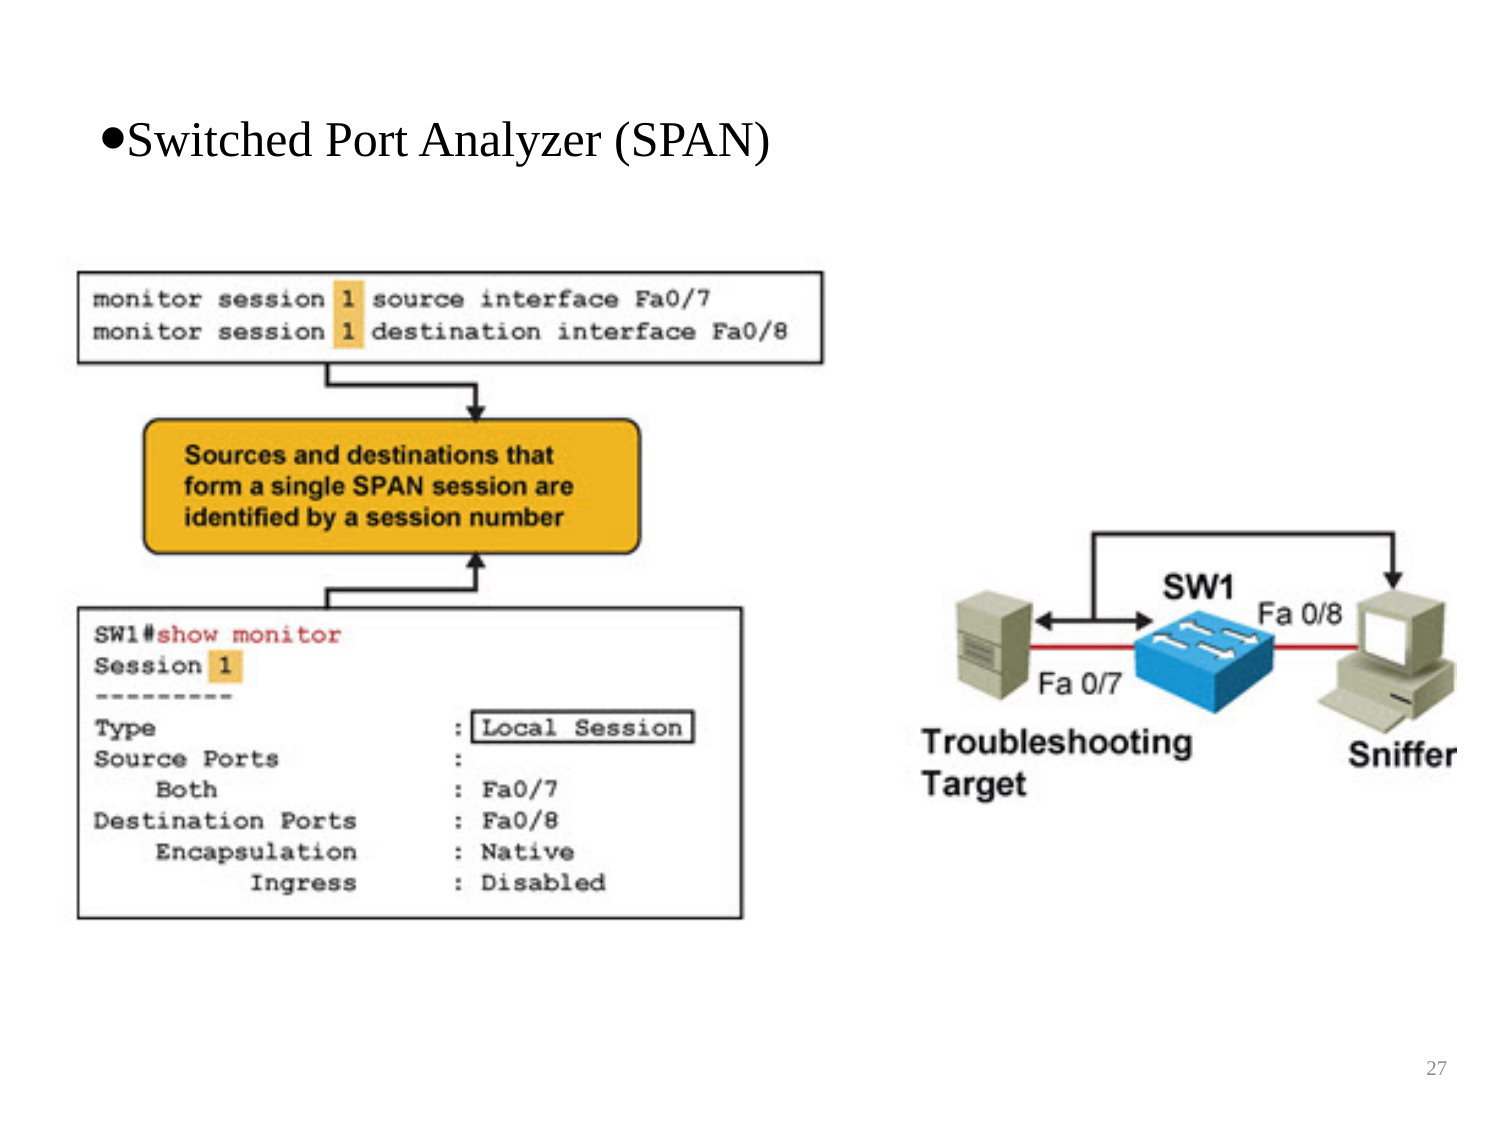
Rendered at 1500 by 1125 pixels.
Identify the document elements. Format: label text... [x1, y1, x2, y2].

text_box ⦁Switched Port Analyzer (SPAN) [85, 99, 799, 174]
slide_number 27 [1124, 1037, 1463, 1097]
picture [63, 257, 1457, 1001]
